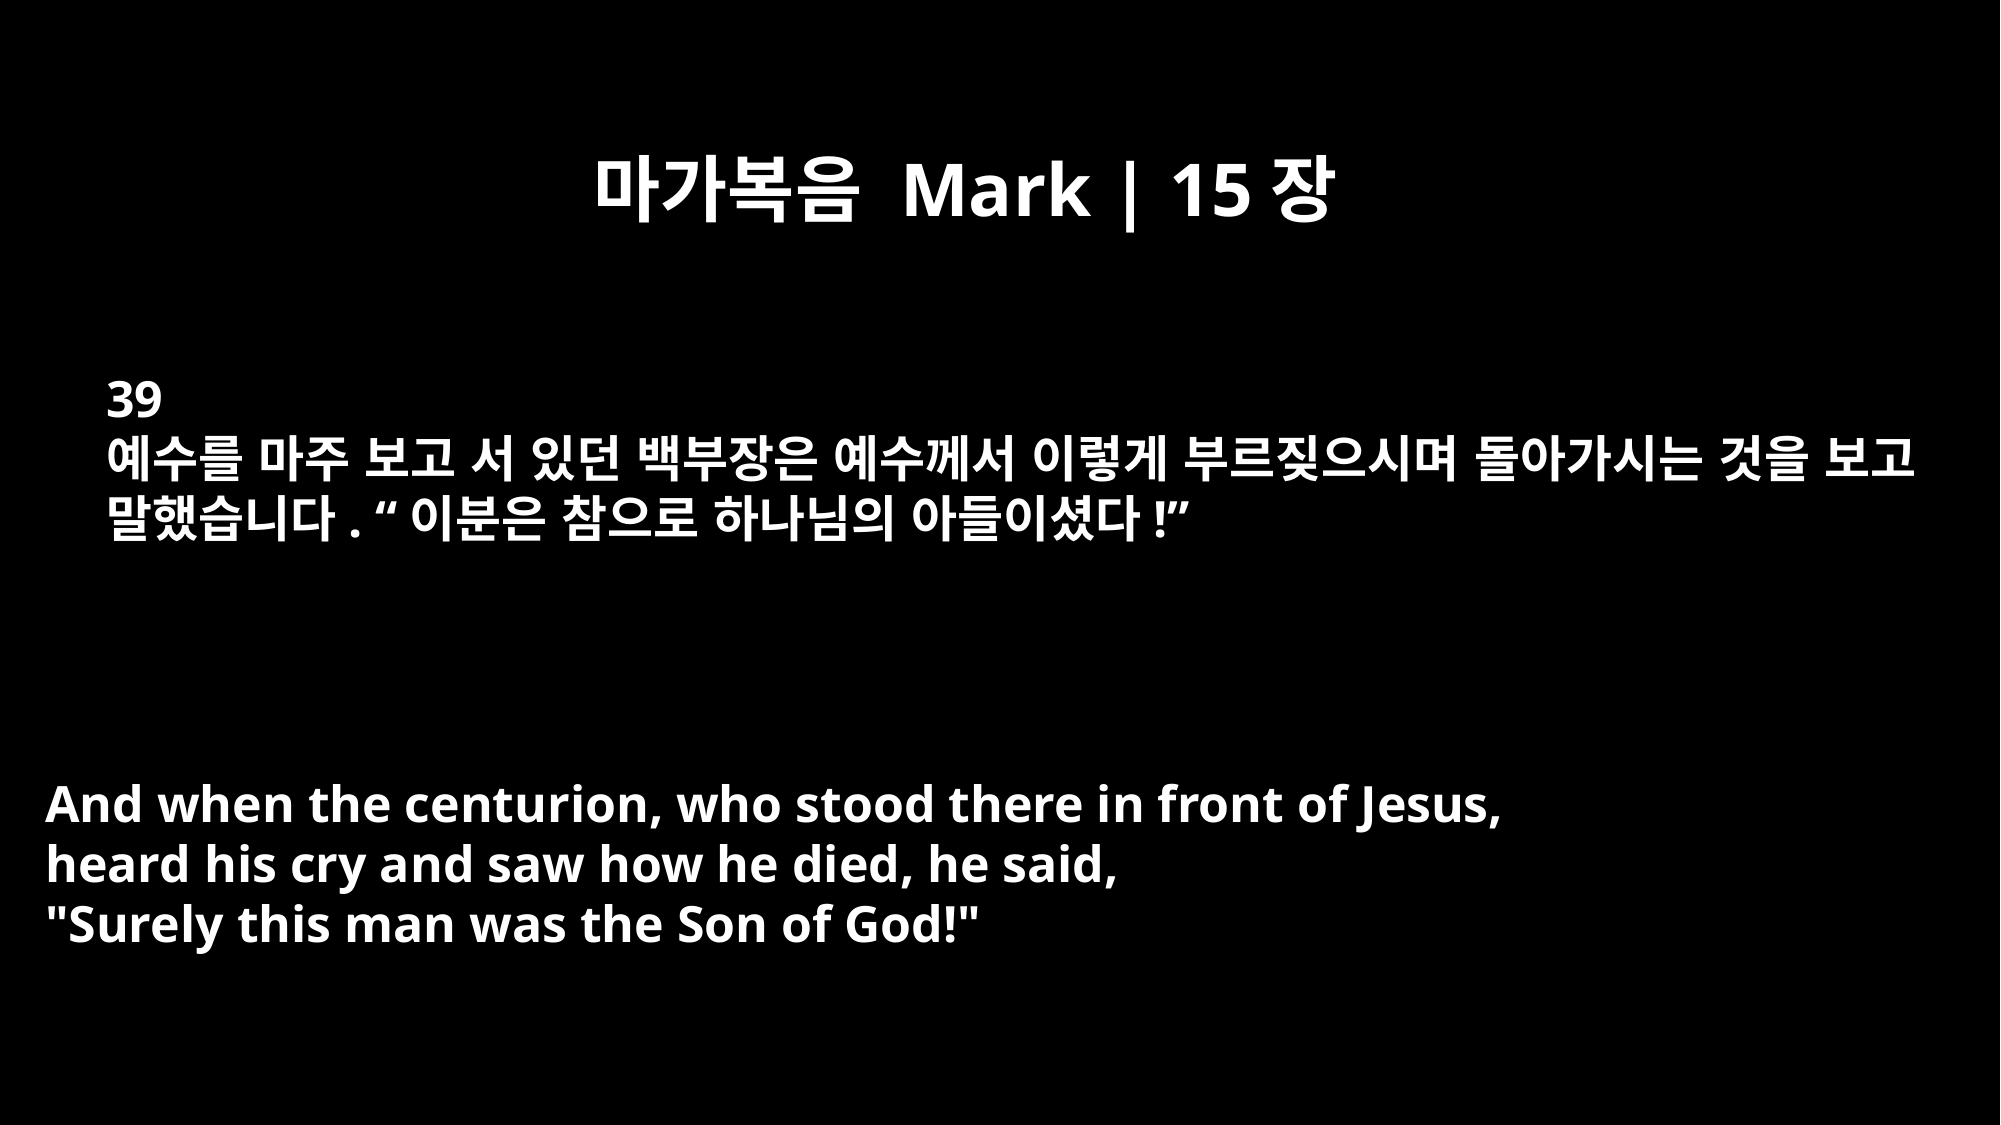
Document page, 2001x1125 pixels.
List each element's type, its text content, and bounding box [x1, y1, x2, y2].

text_box 마가복음 Mark | 15장 [578, 136, 1354, 239]
text_box 39 예수를 마주 보고 서 있던 백부장은 예수께서 이렇게 부르짖으시며 돌아가시는 것을 보고 말했습니다. “이분은 참으로 하나님의 아들이셨다!” [91, 359, 1946, 555]
text_box And when the centurion, who stood there in front of Jesus, heard his cry and saw how he died, he said, "Surely this man was the Son of God!" [30, 764, 1532, 960]
